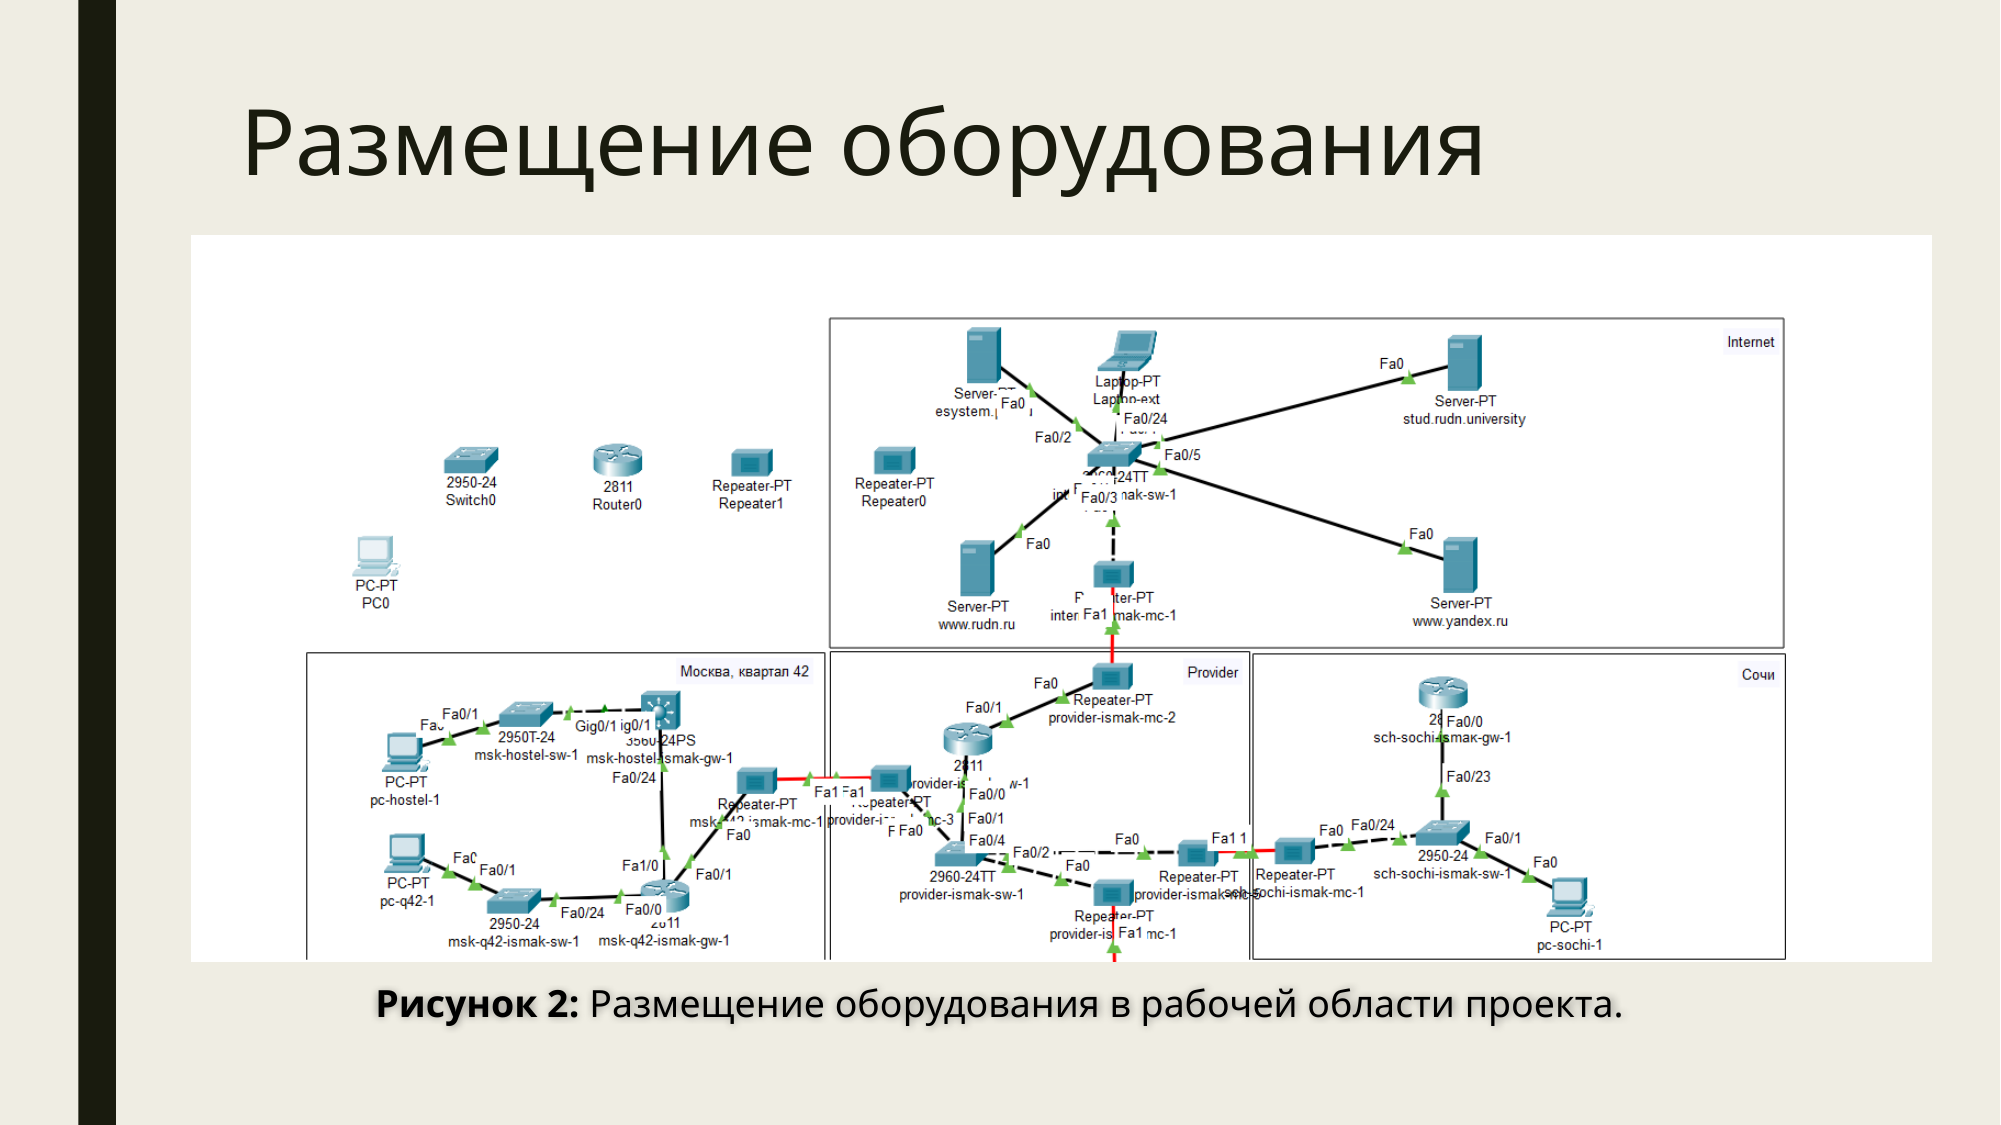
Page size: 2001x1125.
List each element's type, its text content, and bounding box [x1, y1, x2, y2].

text_box Рисунок 2: Размещение оборудования в рабочей области проекта. [0, 961, 2000, 1044]
title Размещение оборудования [225, 89, 1800, 235]
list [191, 235, 1932, 962]
